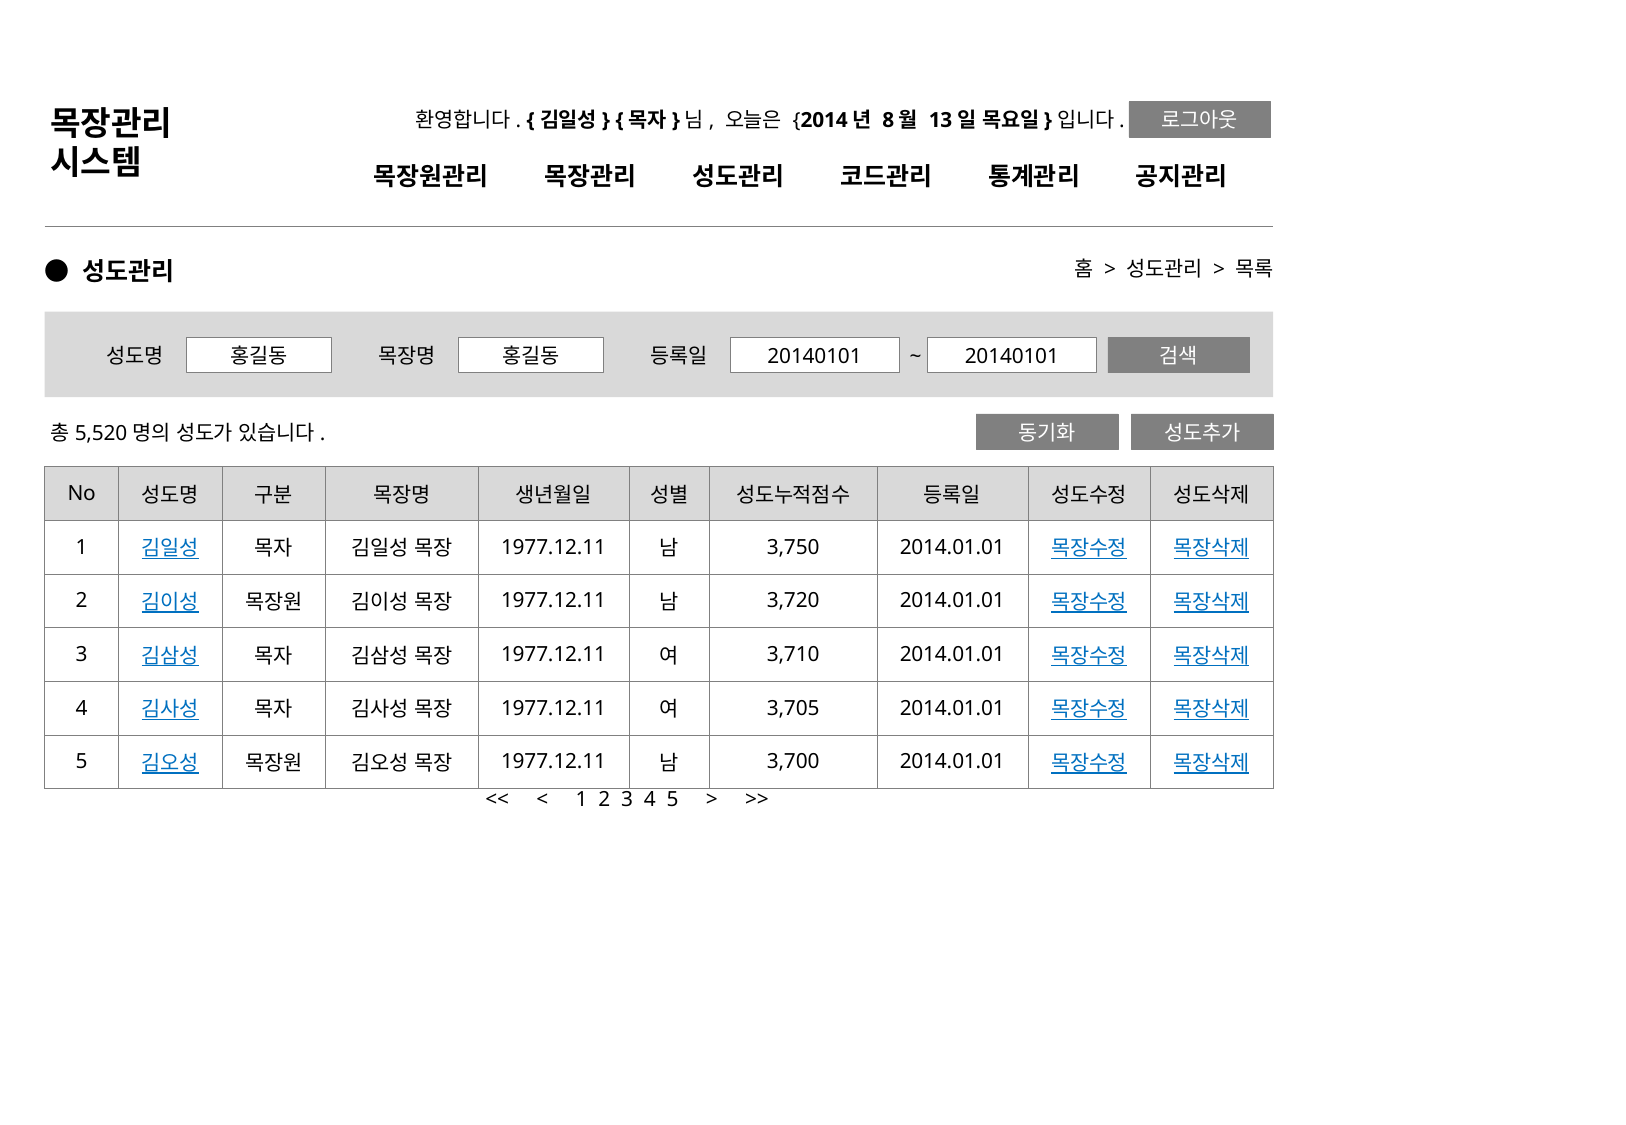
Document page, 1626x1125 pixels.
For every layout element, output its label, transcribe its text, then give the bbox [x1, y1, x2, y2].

table_cell 남 [630, 736, 709, 785]
table_cell 2014.01.01 [878, 682, 1028, 735]
table_cell 3,750 [710, 521, 877, 574]
table_cell 김오성 목장 [326, 736, 478, 788]
table_cell 김삼성 목장 [326, 628, 478, 681]
table_cell 김일성 목장 [326, 521, 478, 574]
table_cell 목자 [223, 521, 325, 574]
table_cell 목장수정 [1029, 575, 1150, 627]
table_cell 목장삭제 [1151, 628, 1273, 681]
text_box 성도추가 [1129, 412, 1275, 451]
table_cell 1977.12.11 [479, 736, 629, 788]
table_cell 목자 [223, 682, 325, 735]
table_cell 목장수정 [1029, 736, 1150, 788]
text_box ~ [909, 342, 922, 368]
table_header 목장명 [326, 467, 478, 520]
text_box 동기화 [974, 412, 1120, 451]
table_cell 2014.01.01 [878, 736, 1028, 788]
text_box << < 1 2 3 4 5 > >> [485, 785, 769, 811]
table_cell 목장삭제 [1151, 575, 1273, 627]
table_cell 김사성 [119, 682, 222, 735]
table_cell 1977.12.11 [479, 628, 629, 681]
table_header No [45, 467, 118, 520]
table_cell 목장삭제 [1151, 682, 1273, 735]
text_box ● 성도관리 [44, 255, 364, 286]
text_box 20140101 [925, 335, 1098, 375]
table_cell 김일성 [119, 521, 222, 574]
table_cell 여 [630, 628, 709, 681]
text_box 목장명 [378, 342, 436, 368]
table_cell 3 [45, 628, 118, 681]
table_header 성도명 [119, 467, 222, 520]
table_cell 김사성 목장 [326, 682, 478, 735]
table_cell 3,700 [710, 736, 877, 788]
text_box 홈 > 성도관리 > 목록 [820, 255, 1274, 281]
text_box 환영합니다. {김일성} {목자}님, 오늘은 {2014년 8월 13일 목요일}입니다. [186, 106, 1125, 132]
table_header 생년월일 [479, 467, 629, 520]
table_cell 목장수정 [1029, 628, 1150, 681]
table_cell 김오성 [119, 736, 222, 788]
text_box 홍길동 [456, 335, 605, 375]
table_cell 김삼성 [119, 628, 222, 681]
text_box 목장원관리 목장관리 성도관리 코드관리 통계관리 공지관리 [373, 160, 1229, 191]
table_cell 목장삭제 [1151, 521, 1273, 574]
table_cell 5 [45, 736, 118, 788]
table_cell 남 [630, 521, 709, 574]
table_header 성별 [630, 467, 709, 520]
table_cell 4 [45, 682, 118, 735]
text_box 20140101 [728, 335, 901, 375]
table_cell 1977.12.11 [479, 575, 629, 627]
table_cell 1977.12.11 [479, 682, 629, 735]
text_box 등록일 [650, 342, 708, 368]
table_cell 3,705 [710, 682, 877, 735]
table_cell 2014.01.01 [878, 521, 1028, 574]
table_cell 2014.01.01 [878, 575, 1028, 627]
text_box 성도명 [106, 342, 164, 368]
table_cell 2014.01.01 [878, 628, 1028, 681]
table_header 성도누적점수 [710, 467, 877, 520]
table_cell 여 [630, 682, 709, 735]
text_box [43, 309, 1275, 399]
text_box 검색 [1106, 335, 1252, 375]
table_cell 3,720 [710, 575, 877, 627]
table_cell 목자 [223, 628, 325, 681]
table_cell 김이성 목장 [326, 575, 478, 627]
text_box 총5,520명의 성도가 있습니다. [50, 419, 326, 445]
table_header 구분 [223, 467, 325, 520]
text_box 목장관리 시스템 [50, 101, 173, 182]
table_cell 목장원 [223, 575, 325, 627]
table_header 등록일 [878, 467, 1028, 520]
table_cell 목장원 [223, 736, 325, 788]
table_cell 김이성 [119, 575, 222, 627]
table_cell 목장수정 [1029, 521, 1150, 574]
table_cell 1 [45, 521, 118, 574]
table_cell 남 [630, 575, 709, 627]
table_cell 3,710 [710, 628, 877, 681]
table_cell 1977.12.11 [479, 521, 629, 574]
table_cell 2 [45, 575, 118, 627]
table_header 성도수정 [1029, 467, 1150, 520]
text_box 로그아웃 [1127, 100, 1273, 139]
text_box 홍길동 [184, 335, 334, 375]
table_cell 목장삭제 [1151, 736, 1273, 788]
table_header 성도삭제 [1151, 467, 1273, 520]
table_cell 목장수정 [1029, 682, 1150, 735]
